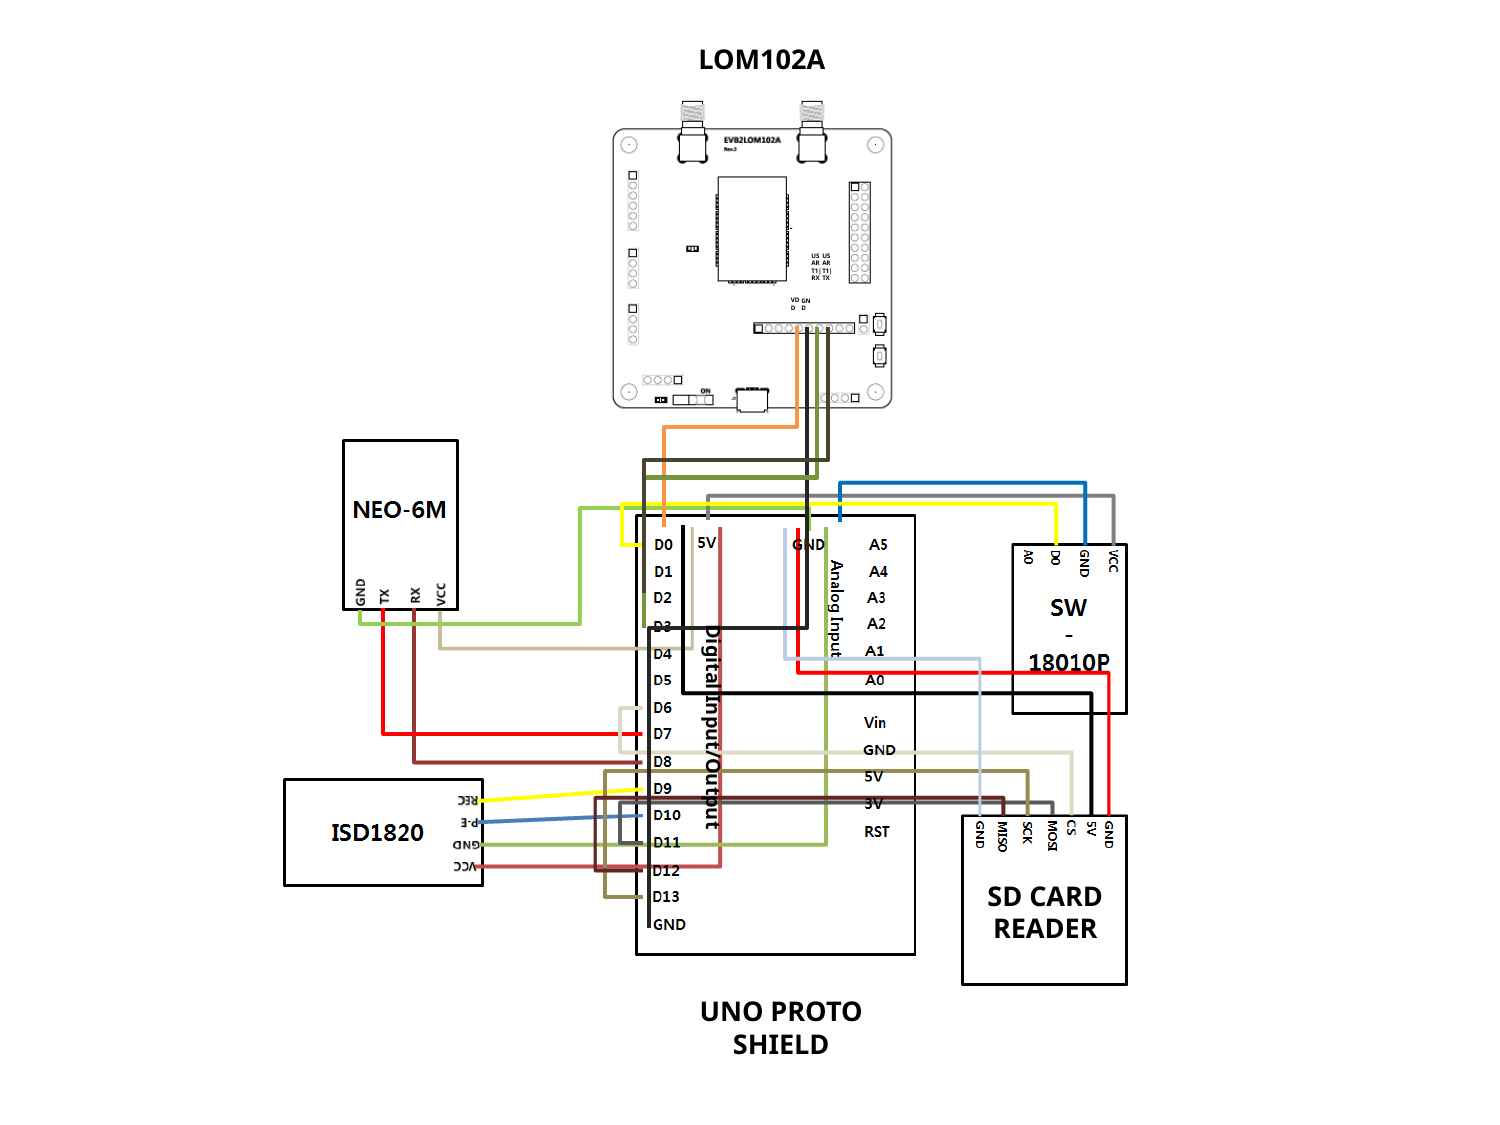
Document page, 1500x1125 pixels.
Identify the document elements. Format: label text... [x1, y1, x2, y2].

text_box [603, 367, 869, 553]
text_box UNO PROTO SHIELD [663, 1020, 900, 1068]
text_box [580, 390, 881, 566]
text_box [630, 360, 831, 366]
picture [277, 82, 1171, 1012]
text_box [427, 548, 1029, 708]
text_box LOM102A [643, 34, 880, 81]
